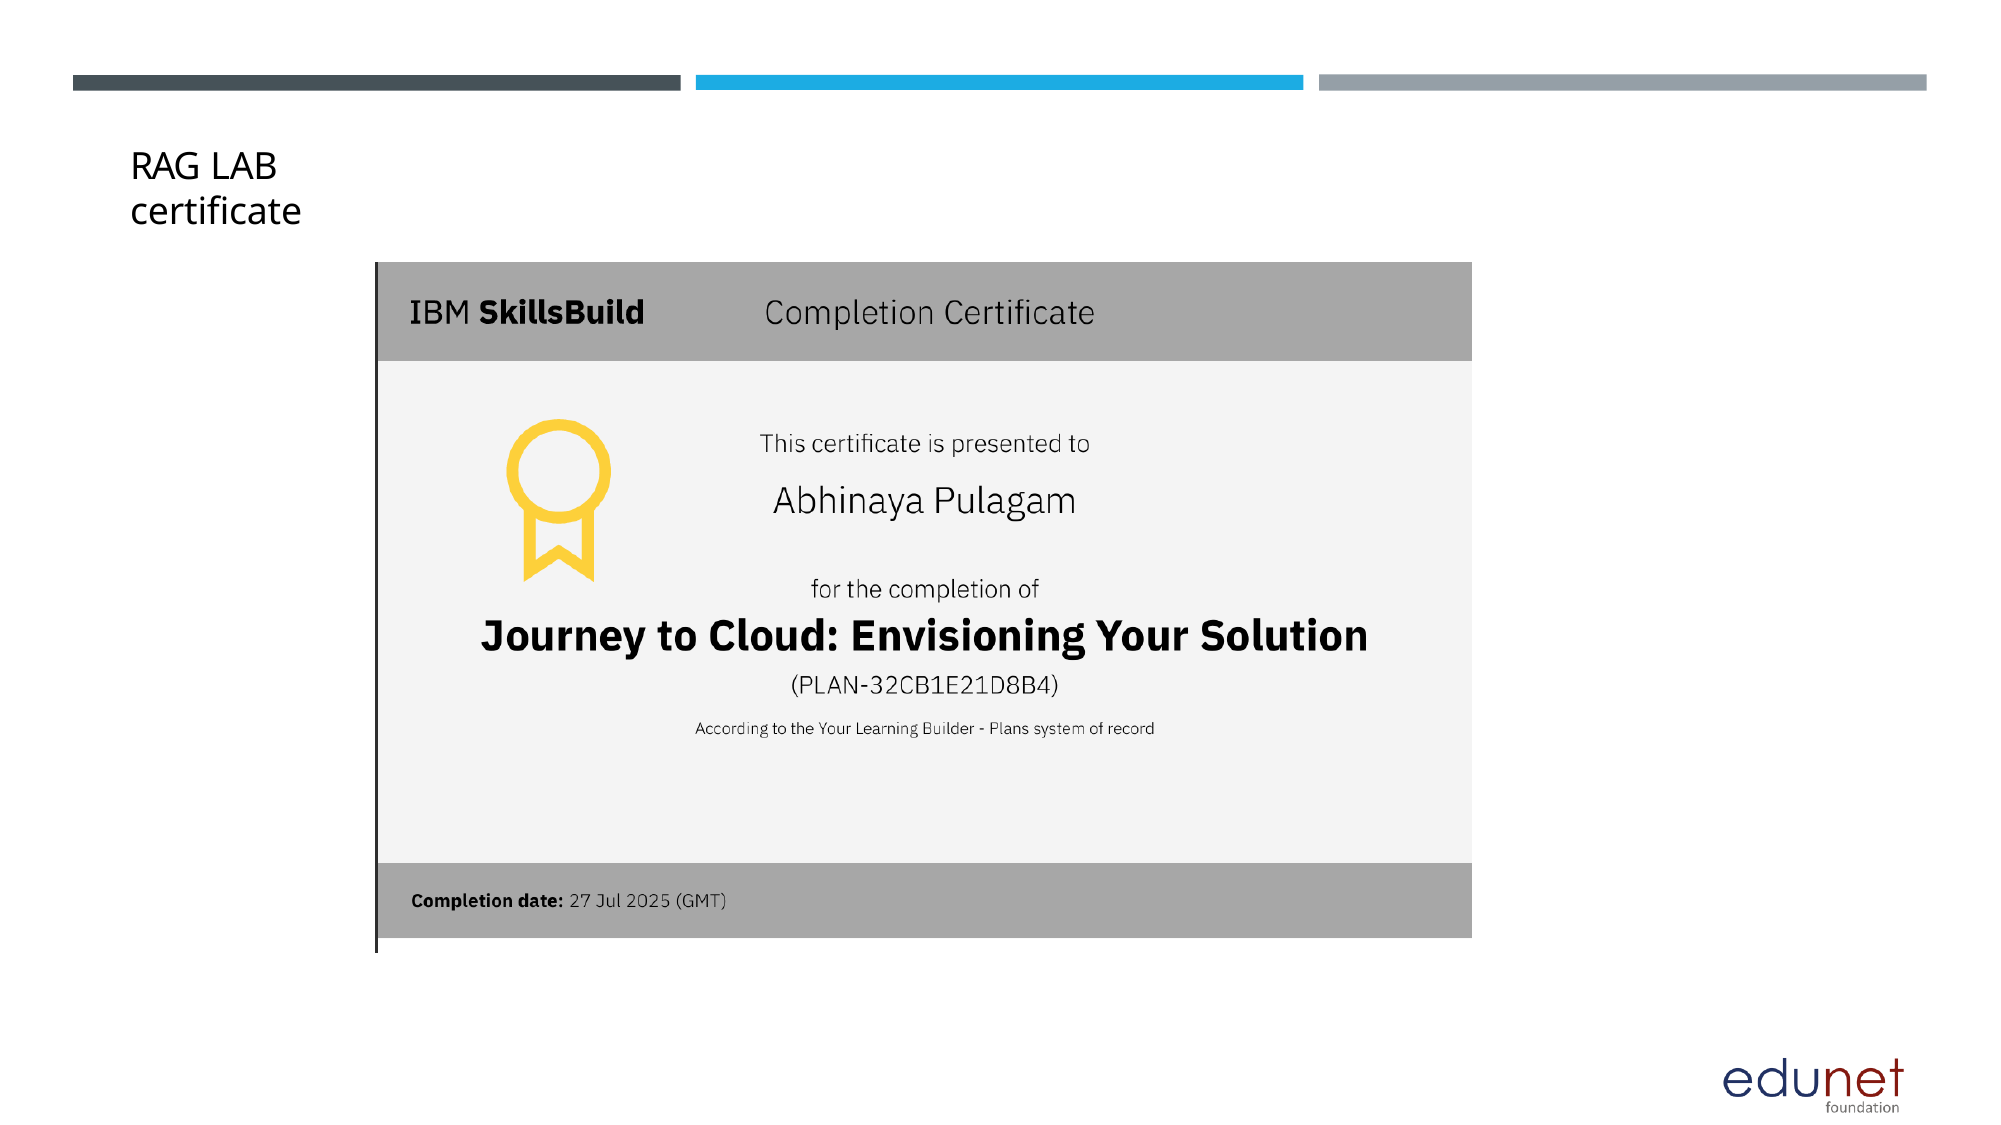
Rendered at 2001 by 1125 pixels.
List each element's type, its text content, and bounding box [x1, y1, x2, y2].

picture [1723, 1057, 1904, 1113]
picture [374, 262, 1538, 954]
text_box RAG LAB certificate [128, 139, 437, 232]
